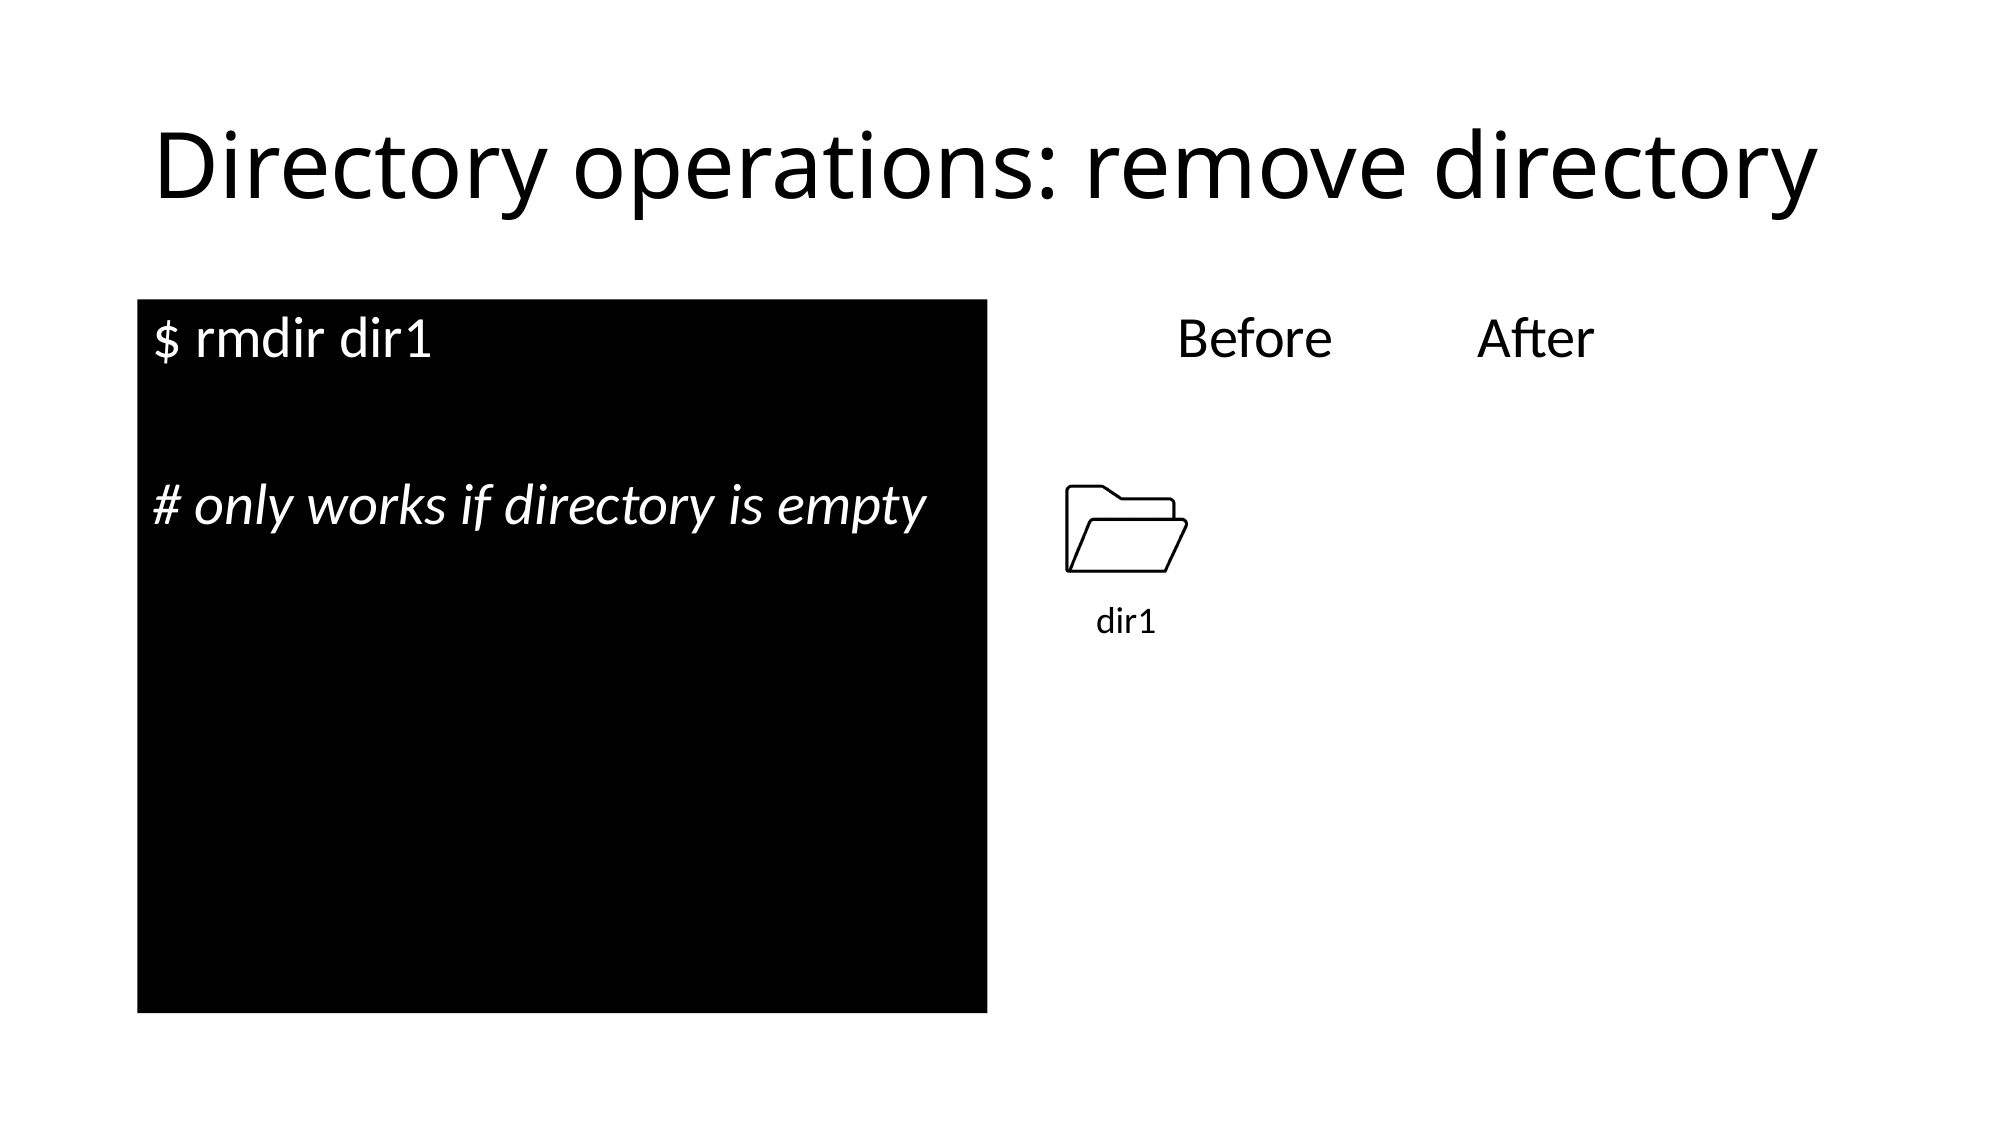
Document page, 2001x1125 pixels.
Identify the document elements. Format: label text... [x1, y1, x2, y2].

list Before After [1012, 299, 1863, 1014]
list $ rmdir dir1 # only works if directory is empty [137, 299, 988, 1014]
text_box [1051, 453, 1202, 650]
title Directory operations: remove directory [137, 59, 1863, 278]
